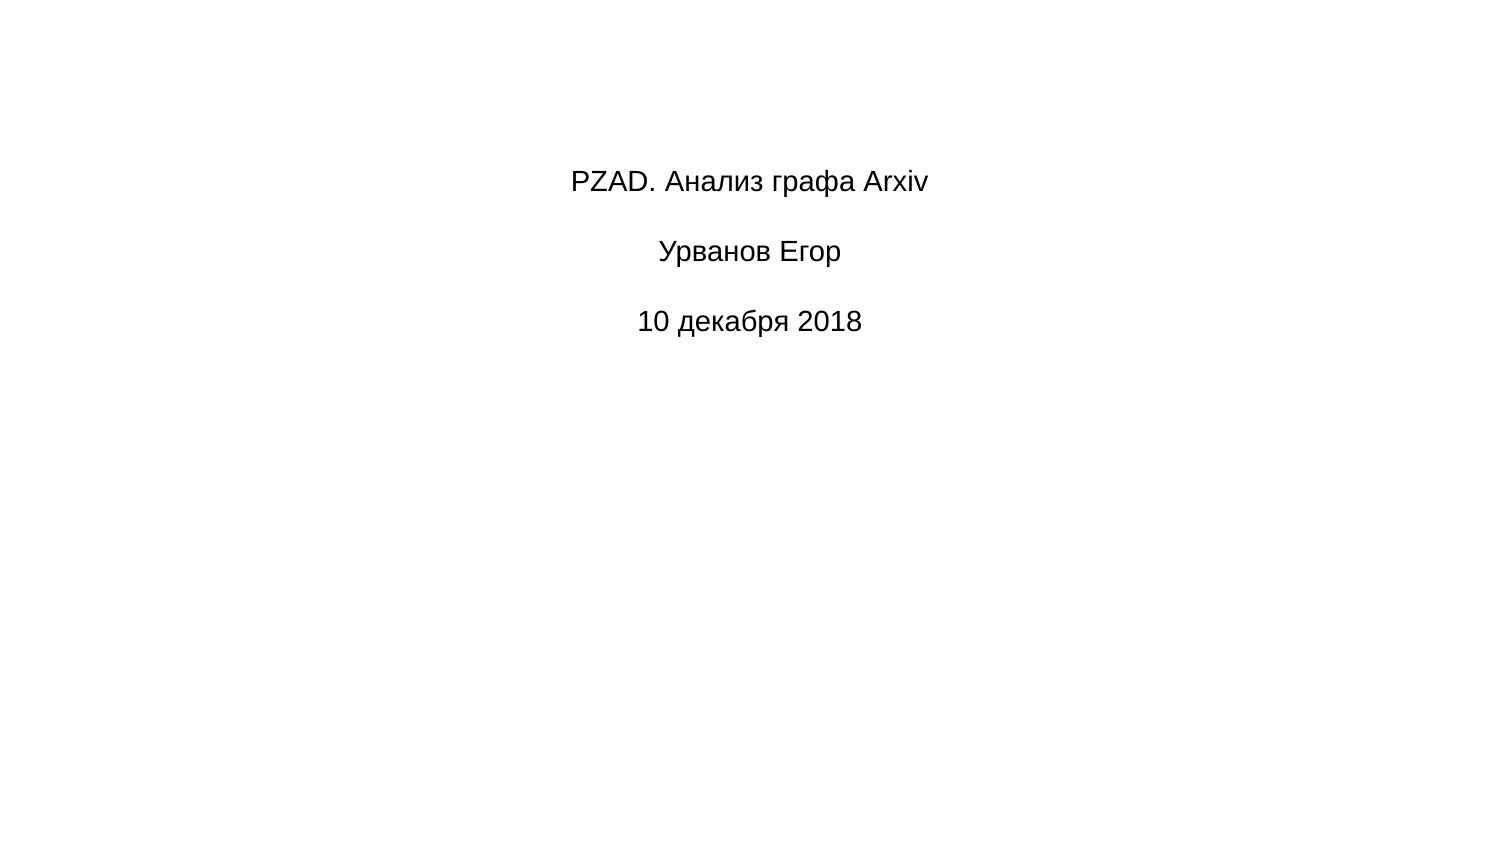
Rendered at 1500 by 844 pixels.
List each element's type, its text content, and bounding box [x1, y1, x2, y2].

text_box PZAD. Анализ графа Arxiv Урванов Егор 10 декабря 2018 [0, 147, 1500, 369]
